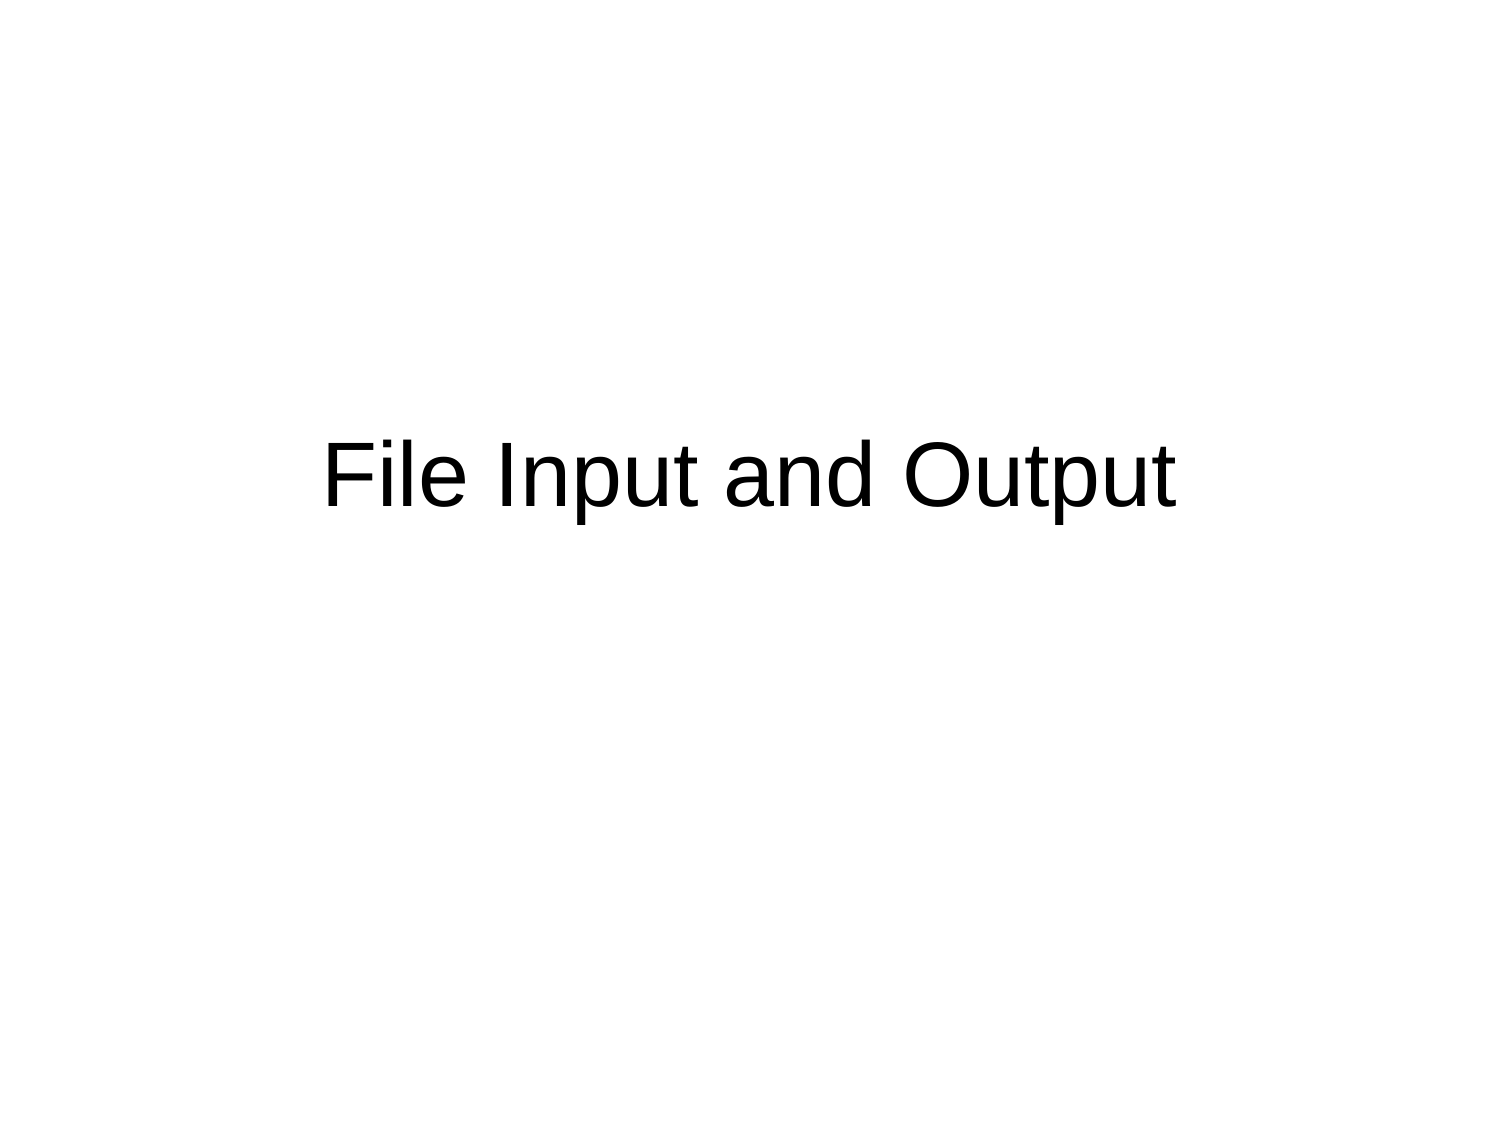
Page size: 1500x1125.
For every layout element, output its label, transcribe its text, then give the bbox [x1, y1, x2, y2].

title File Input and Output [112, 349, 1388, 591]
